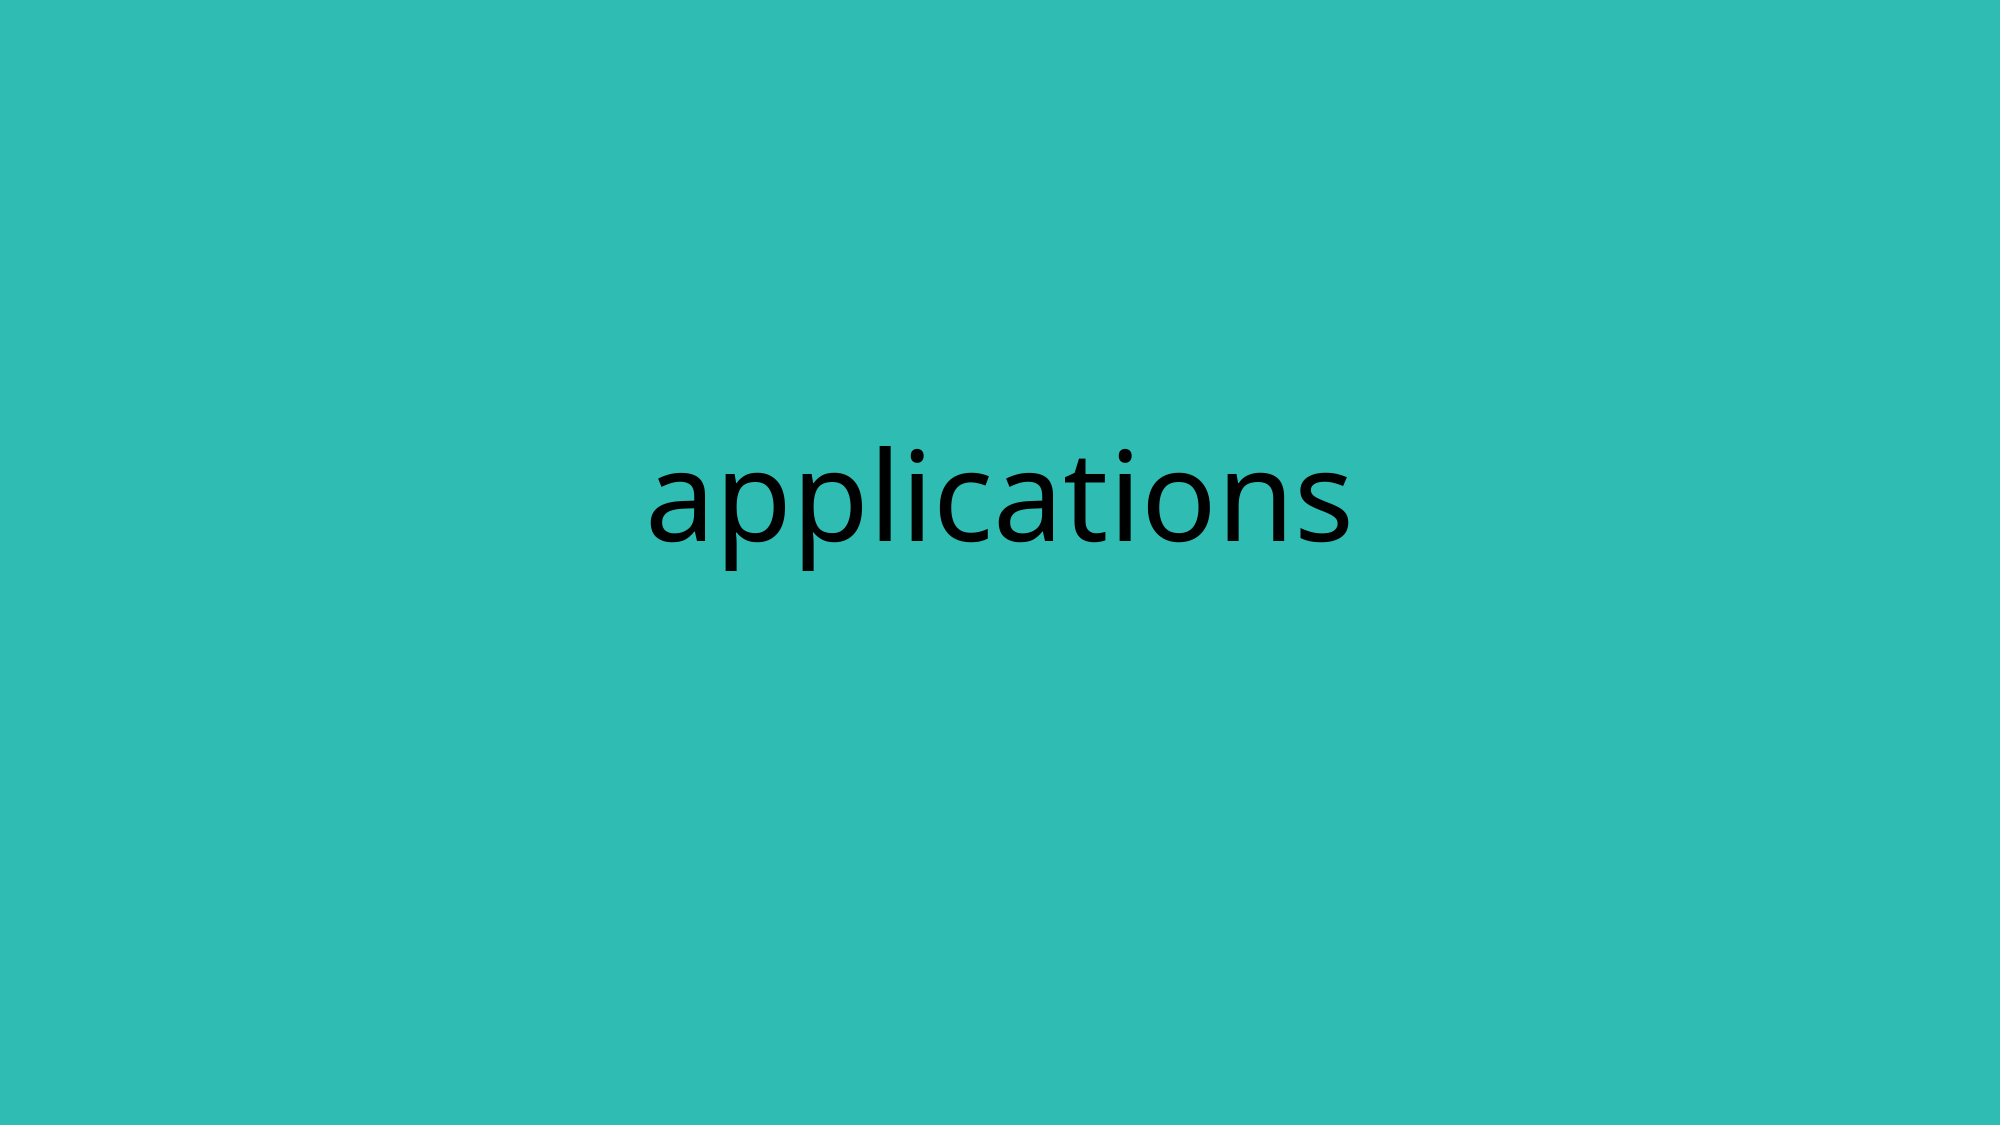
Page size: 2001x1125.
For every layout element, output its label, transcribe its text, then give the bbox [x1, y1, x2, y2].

title applications [0, 184, 2000, 576]
